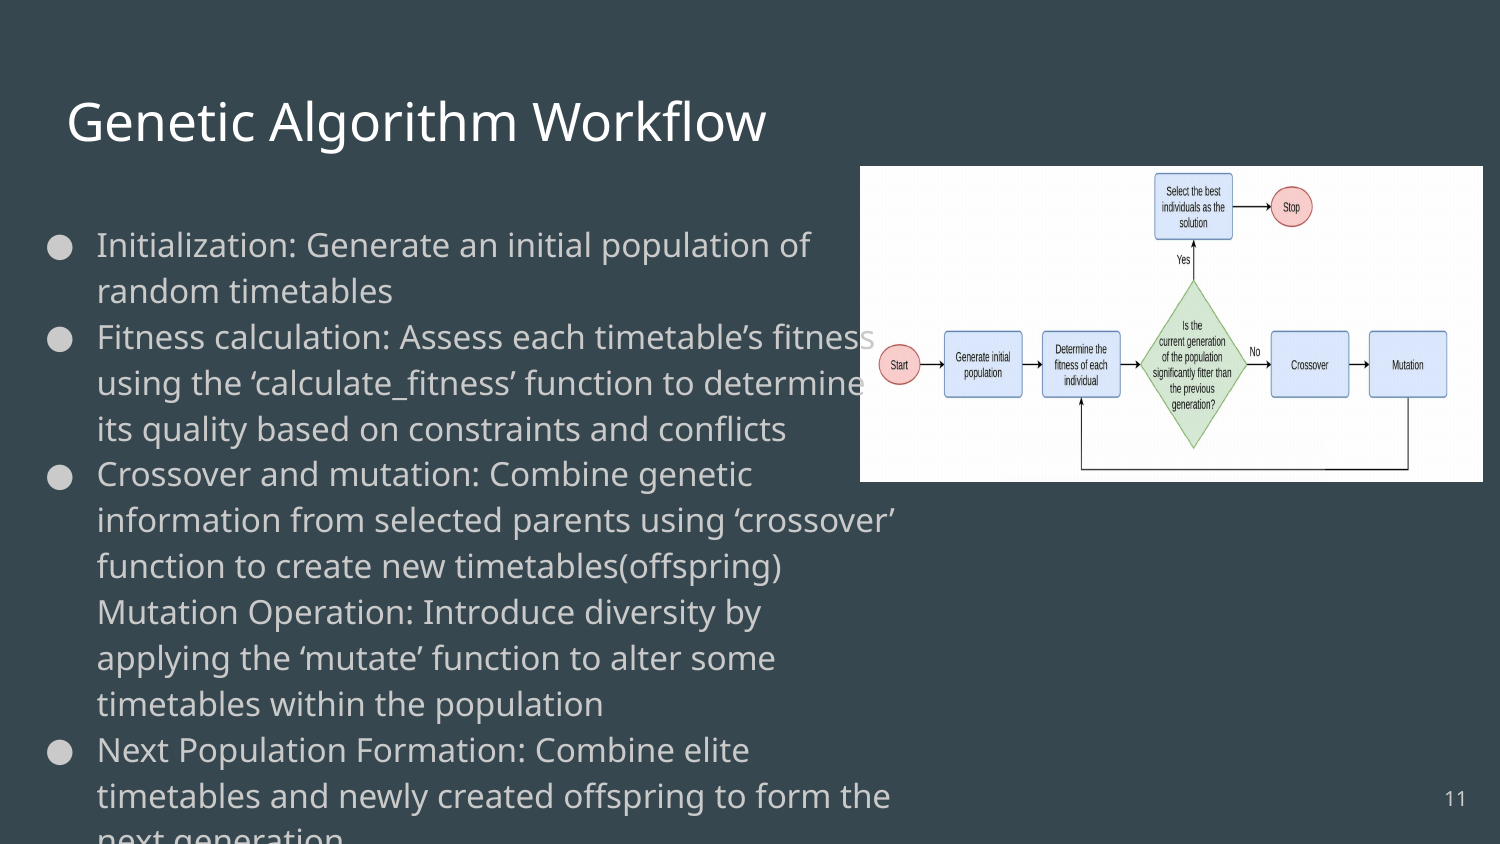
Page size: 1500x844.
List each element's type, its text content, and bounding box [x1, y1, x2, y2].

title Genetic Algorithm Workflow [51, 72, 1449, 167]
picture [860, 166, 1483, 482]
list Initialization: Generate an initial population of random timetables Fitness calculation: Assess each timetable’s fitness using the ‘calculate_fitness’ function to determine its quality based on constraints and conflicts Crossover and mutation: Combine genetic information from selected parents using ‘crossover’ function to create new timetables(offspring) Mutation Operation: Introduce diversity by applying the ‘mutate’ function to alter some timetables within the population Next Population Formation: Combine elite timetables and newly created offspring to form the next generation [6, 203, 915, 778]
slide_number 11 [1392, 767, 1483, 833]
